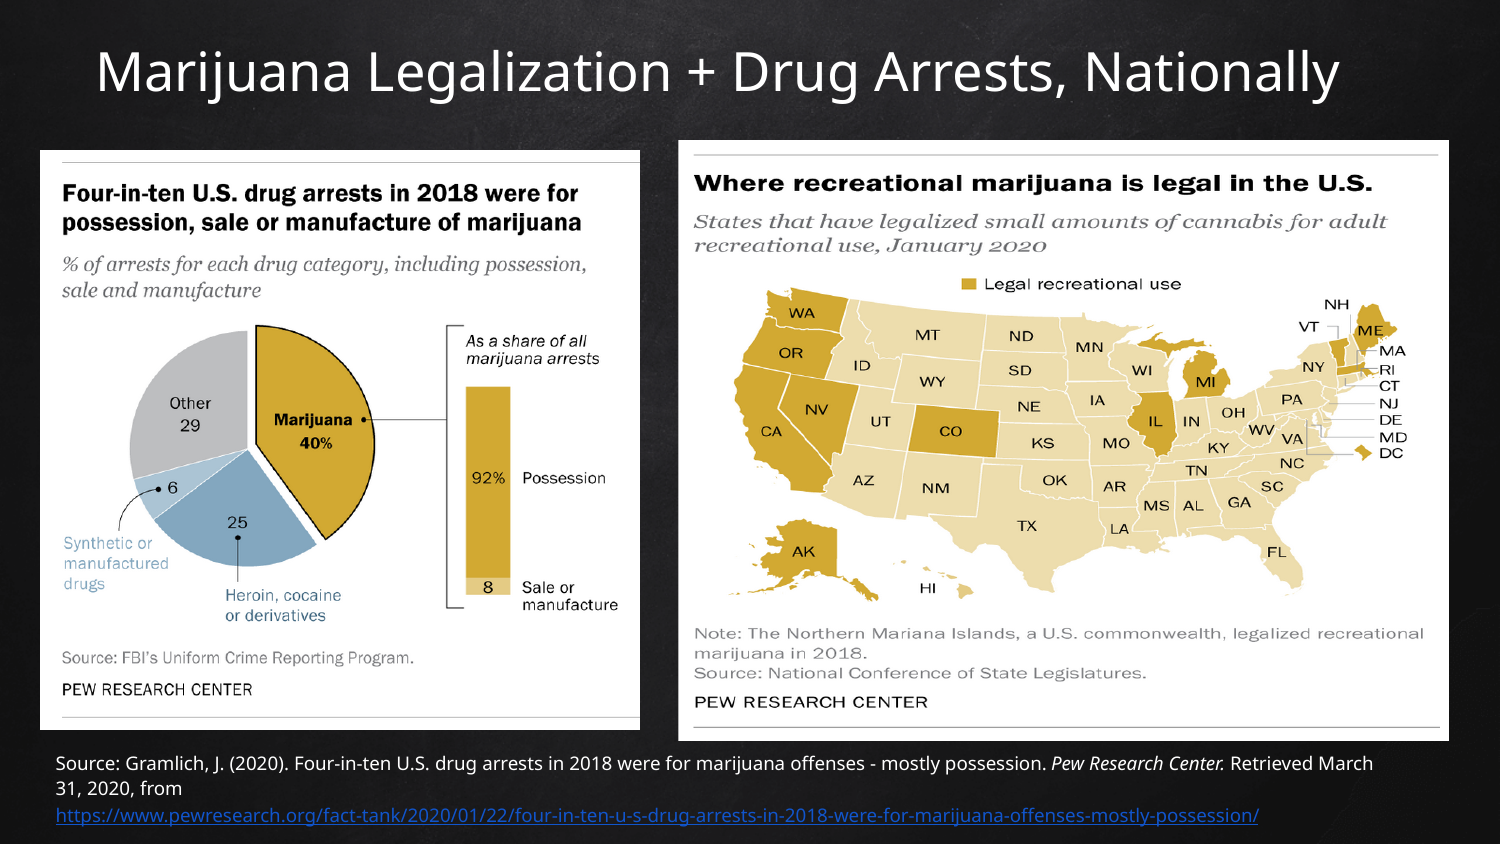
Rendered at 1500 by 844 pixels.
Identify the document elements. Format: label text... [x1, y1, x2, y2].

text_box Source: Gramlich, J. (2020). Four-in-ten U.S. drug arrests in 2018 were for marijuana offenses - mostly possession. Pew Research Center. Retrieved March 31, 2020, from https://www.pewresearch.org/fact-tank/2020/01/22/four-in-ten-u-s-drug-arrests-in-2018-were-for-marijuana-offenses-mostly-possession/ [40, 750, 1397, 826]
title Marijuana Legalization + Drug Arrests, Nationally [50, 22, 1387, 118]
picture [0, 0, 1500, 844]
